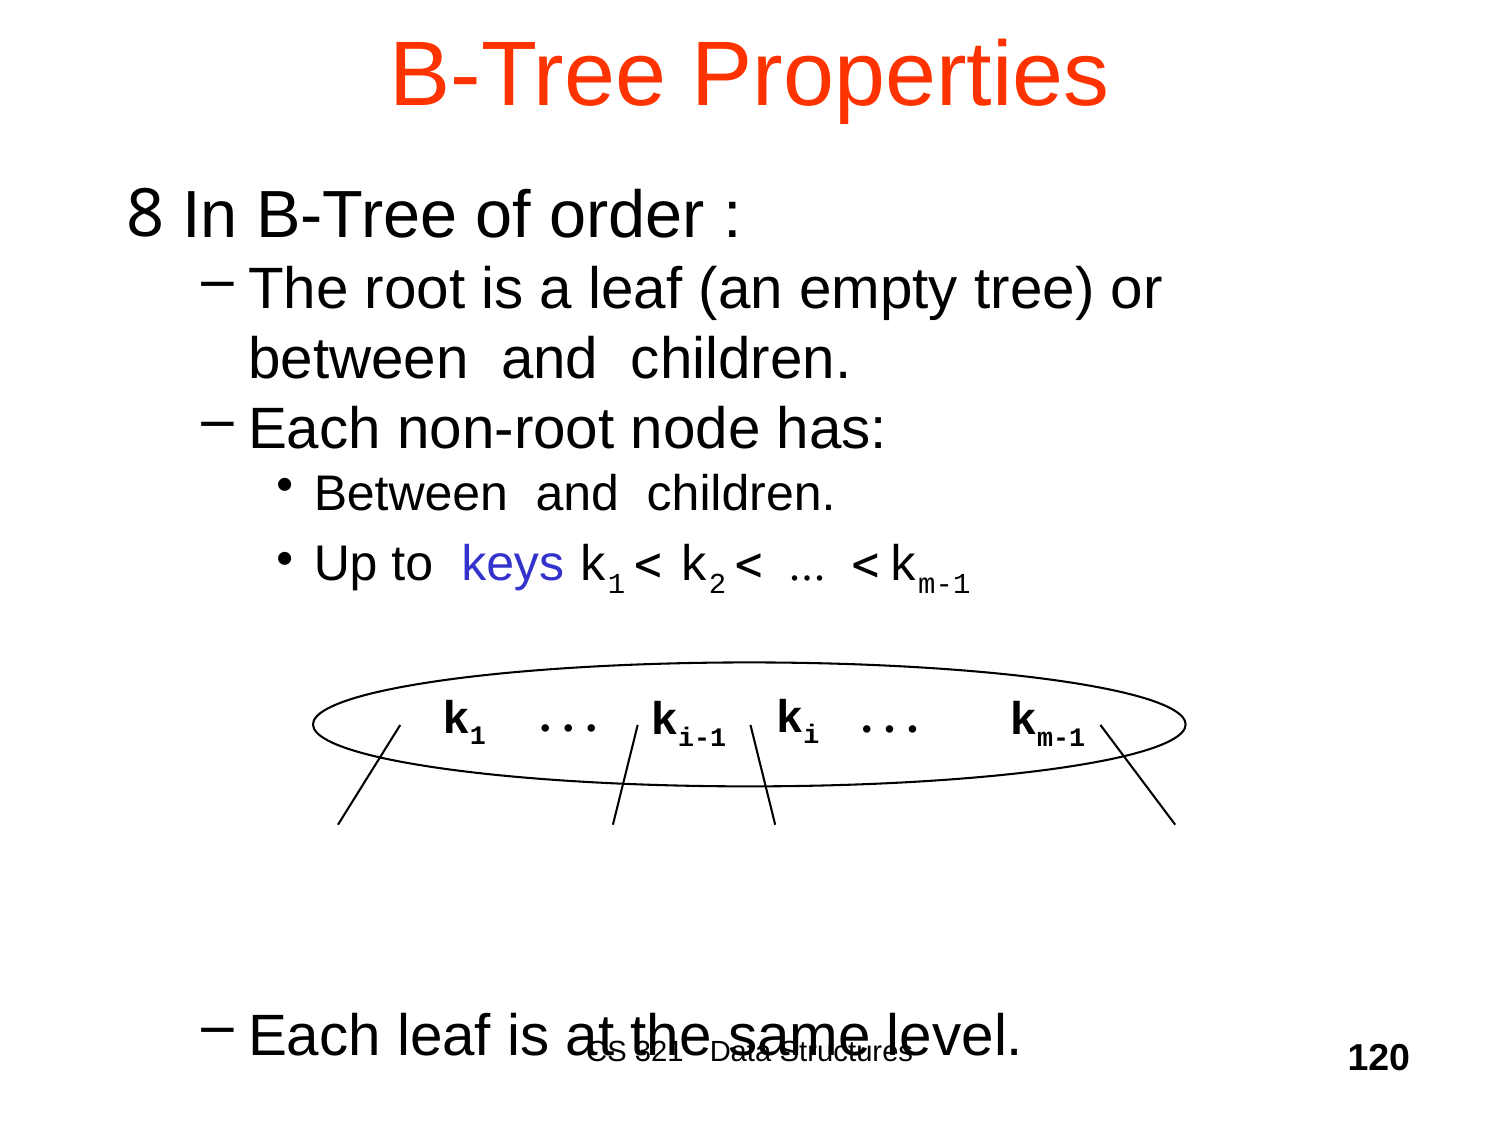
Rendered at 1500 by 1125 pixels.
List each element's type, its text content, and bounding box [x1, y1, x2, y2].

title B-Tree Properties [112, 0, 1388, 163]
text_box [312, 662, 1186, 825]
slide_number 120 [1112, 1024, 1426, 1101]
footer CS 321 - Data Structures [462, 1024, 1038, 1101]
